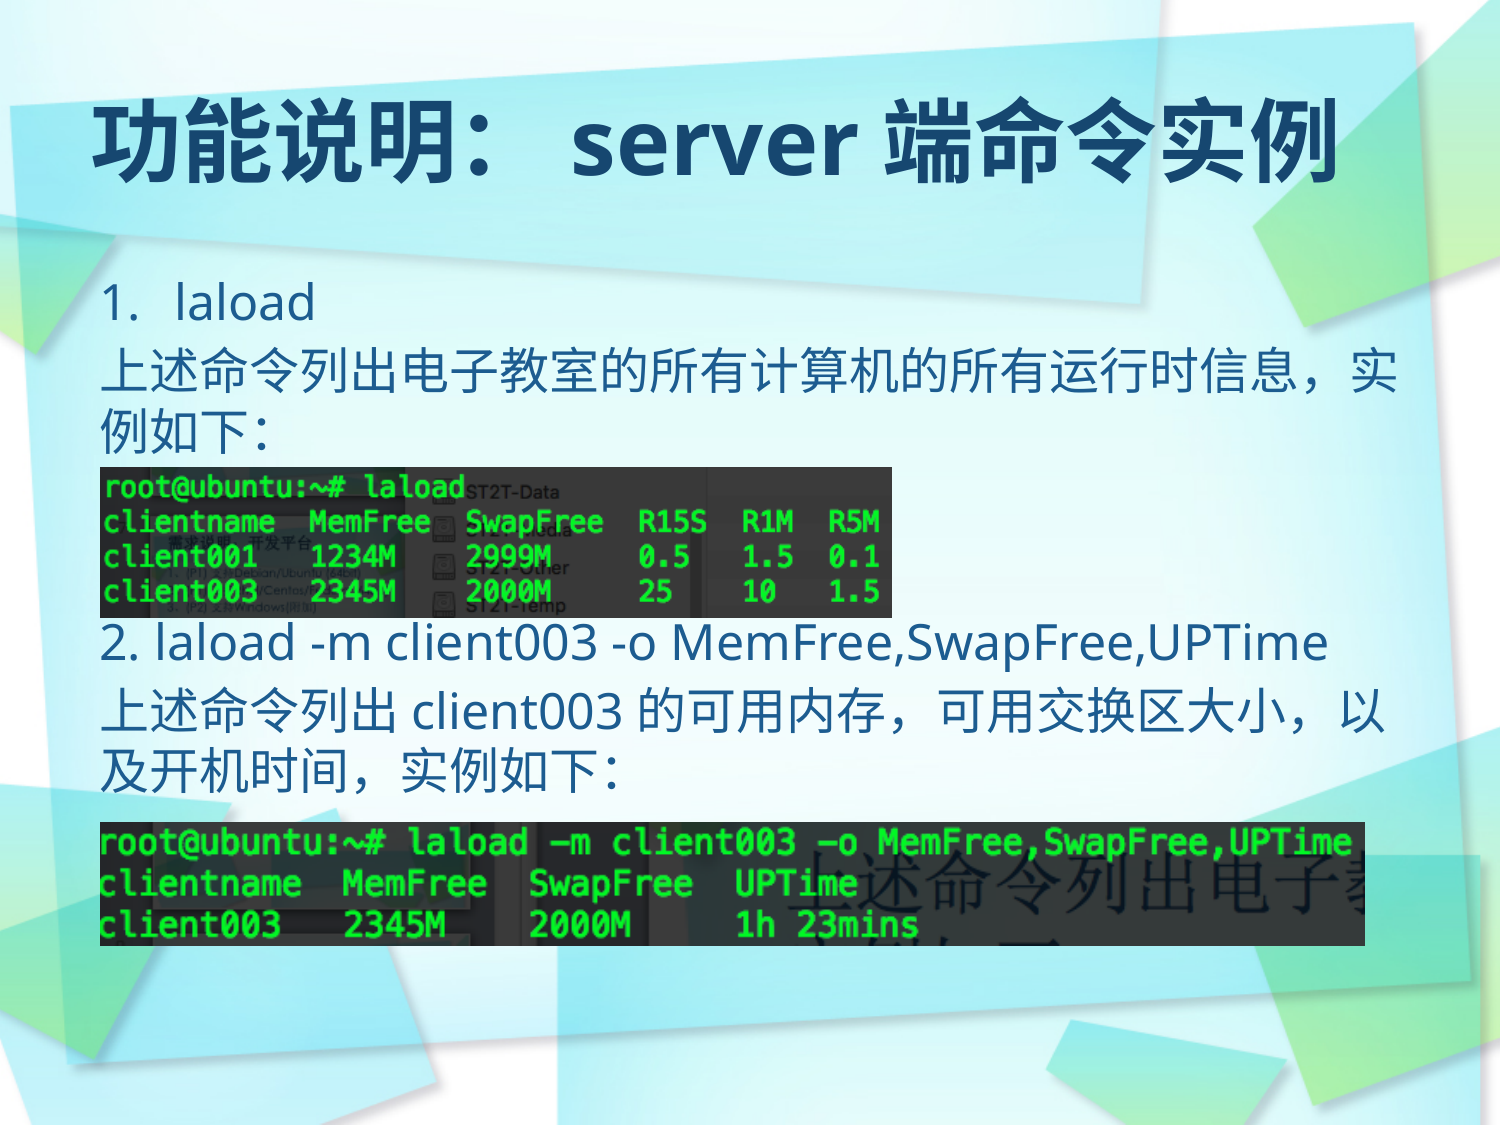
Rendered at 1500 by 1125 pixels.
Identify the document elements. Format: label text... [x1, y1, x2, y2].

list laload 上述命令列出电子教室的所有计算机的所有运行时信息，实例如下： 2. laload -m client003 -o MemFree,SwapFree,UPTime 上述命令列出client003的可用内存，可用交换区大小，以及开机时间，实例如下： [75, 262, 1447, 1000]
title 功能说明：server端命令实例 [75, 45, 1425, 233]
picture [0, 0, 1500, 1125]
